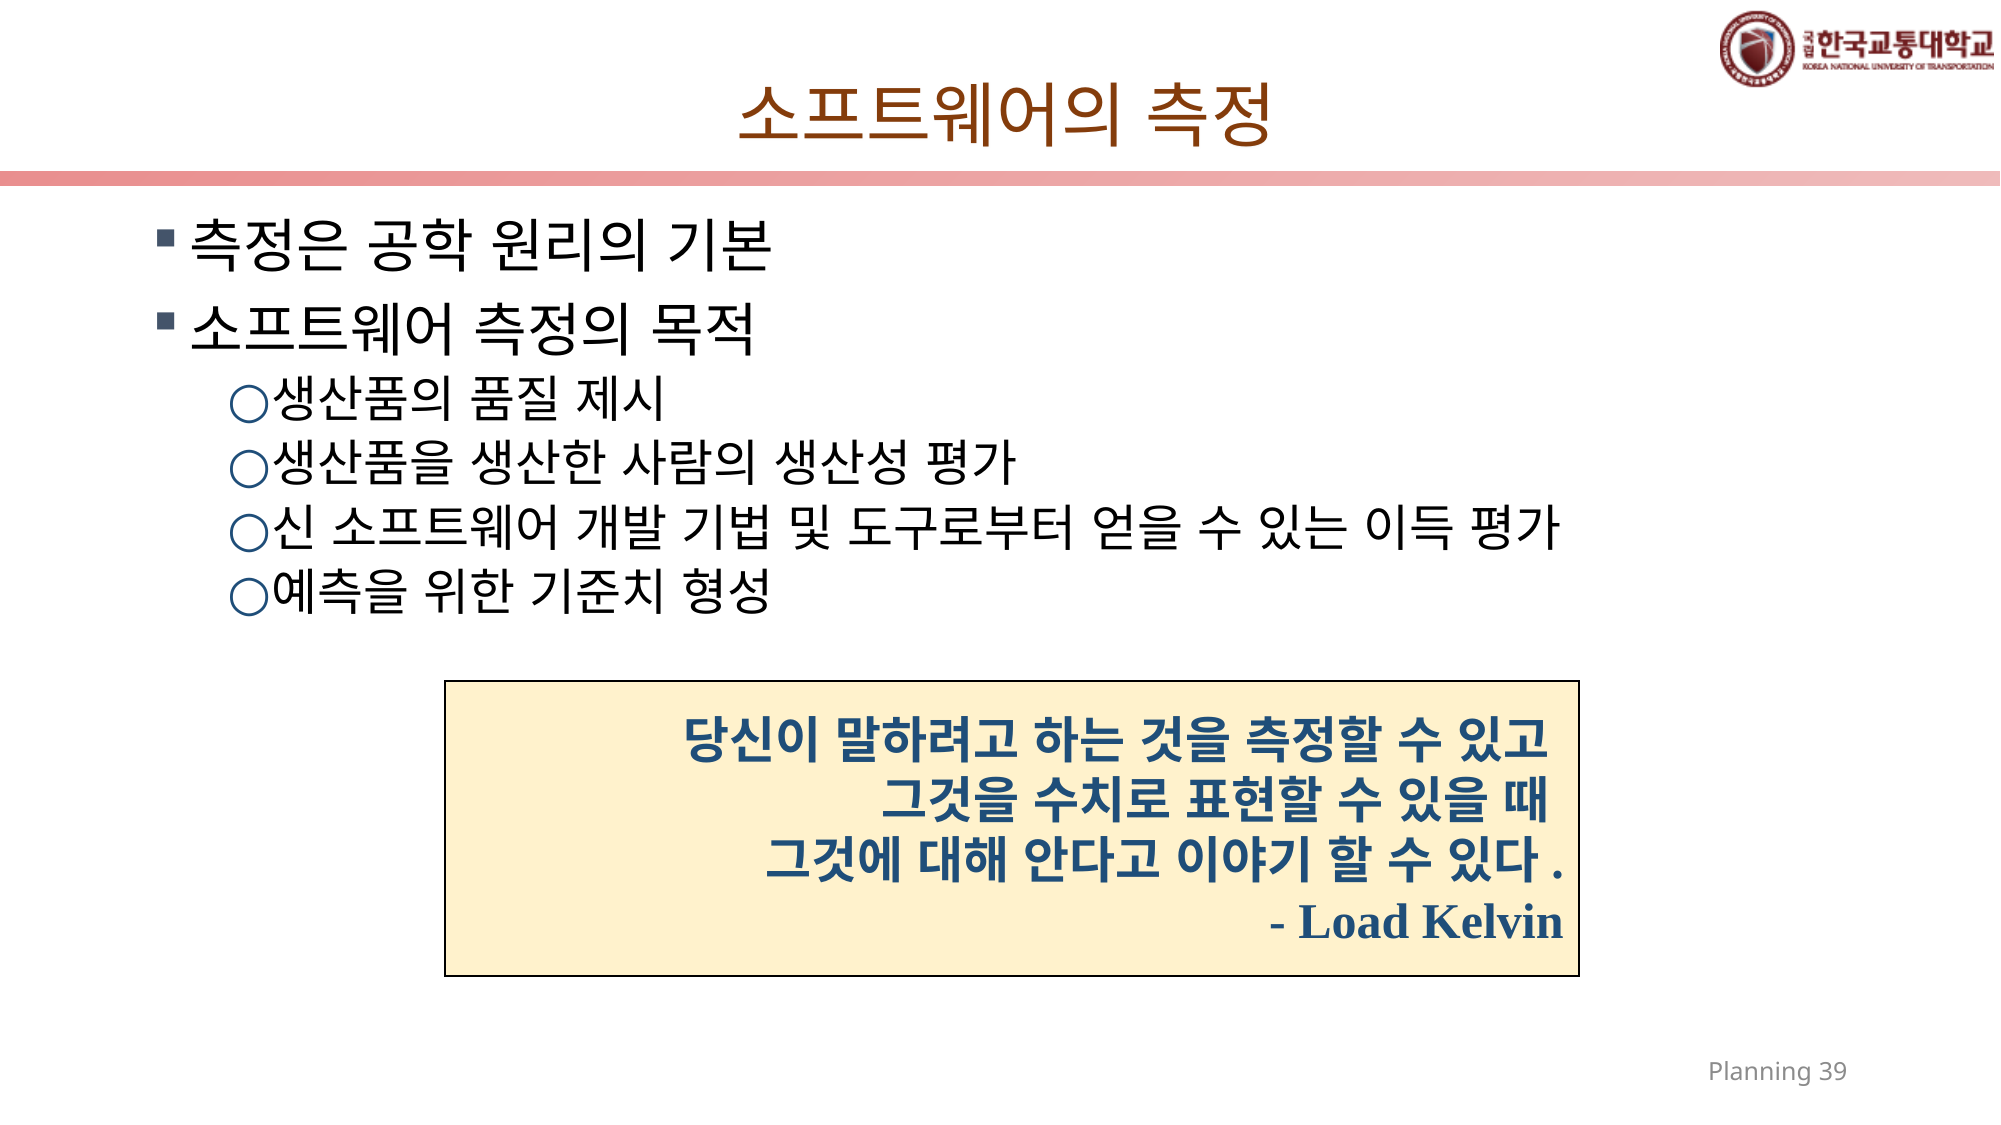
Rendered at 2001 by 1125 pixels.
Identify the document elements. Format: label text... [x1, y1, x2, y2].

text_box 당신이 말하려고 하는 것을 측정할 수 있고 그것을 수치로 표현할 수 있을 때 그것에 대해 안다고 이야기 할 수 있다. - Load Kelvin [444, 680, 1579, 977]
list 측정은 공학 원리의 기본 소프트웨어 측정의 목적 생산품의 품질 제시 생산품을 생산한 사람의 생산성 평가 신 소프트웨어 개발 기법 및 도구로부터 얻을 수 있는 이득 평가 예측을 위한 기준치 형성 [137, 209, 1863, 1014]
title 소프트웨어의 측정 [89, 72, 1924, 165]
slide_number Planning 39 [1412, 1042, 1863, 1103]
picture [1720, 5, 1994, 92]
